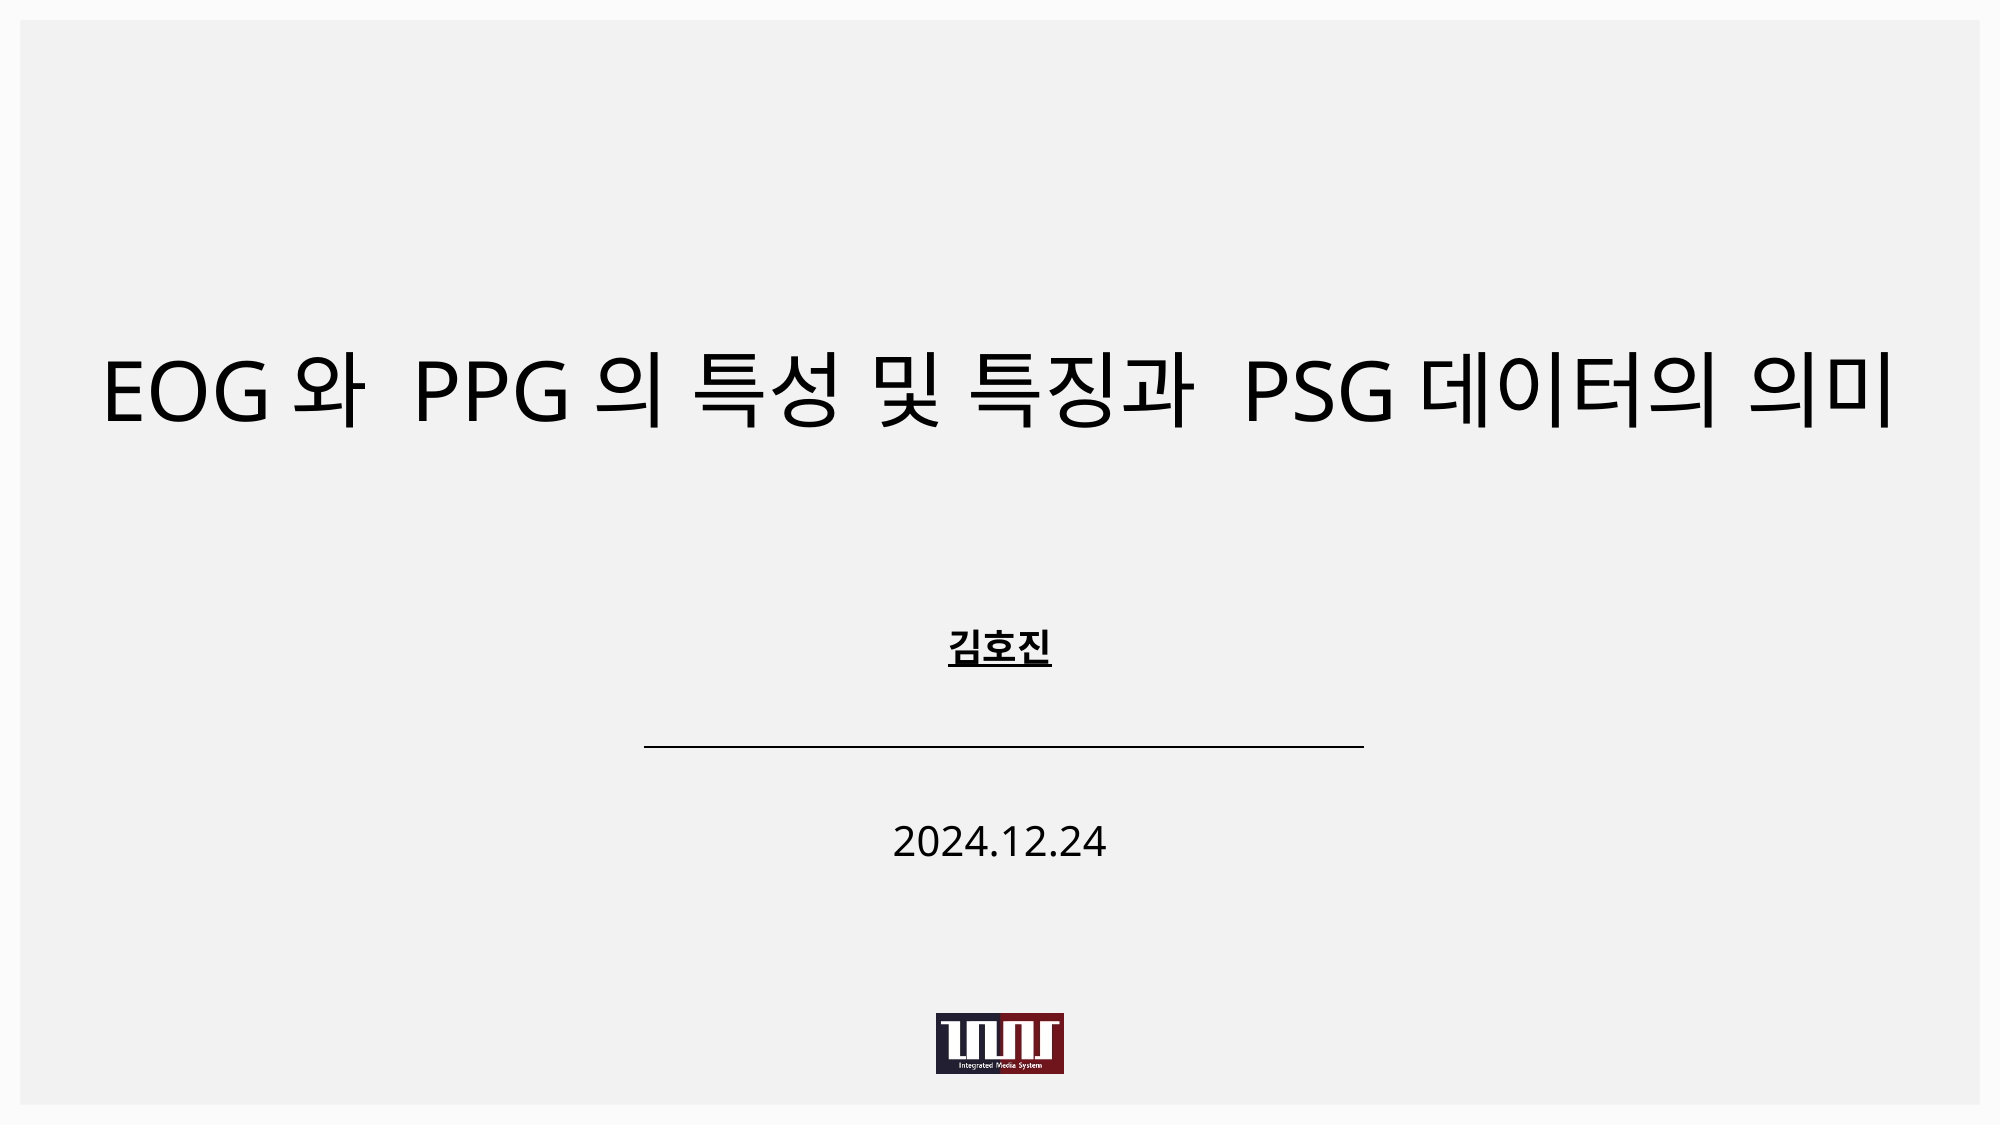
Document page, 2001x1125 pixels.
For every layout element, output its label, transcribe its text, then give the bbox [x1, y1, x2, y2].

list 2024.12.24 [0, 778, 2000, 909]
title EOG와 PPG의 특성 및 특징과 PSG데이터의 의미 [0, 301, 2000, 488]
list 김호진 [0, 614, 2000, 684]
picture [936, 1013, 1064, 1074]
